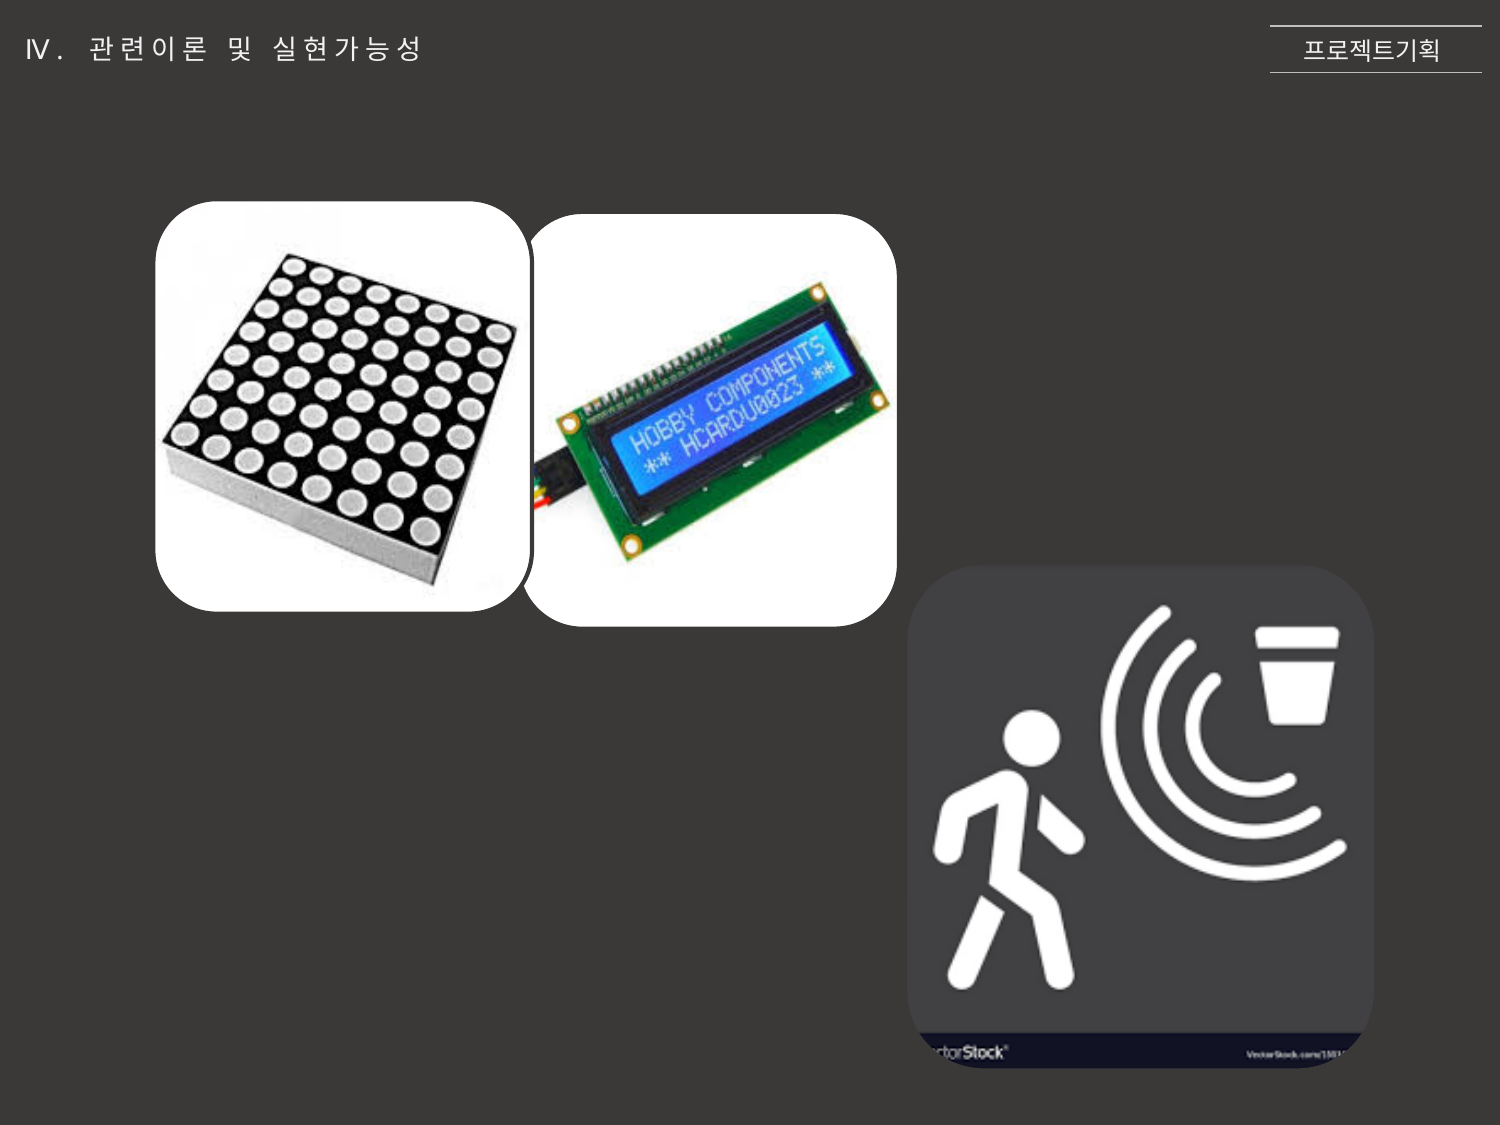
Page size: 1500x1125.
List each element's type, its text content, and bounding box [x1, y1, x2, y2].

text_box Ⅳ. 관련이론 및 실현가능성 [10, 25, 451, 73]
picture [904, 562, 1377, 1071]
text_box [1269, 0, 1483, 74]
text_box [153, 198, 898, 628]
